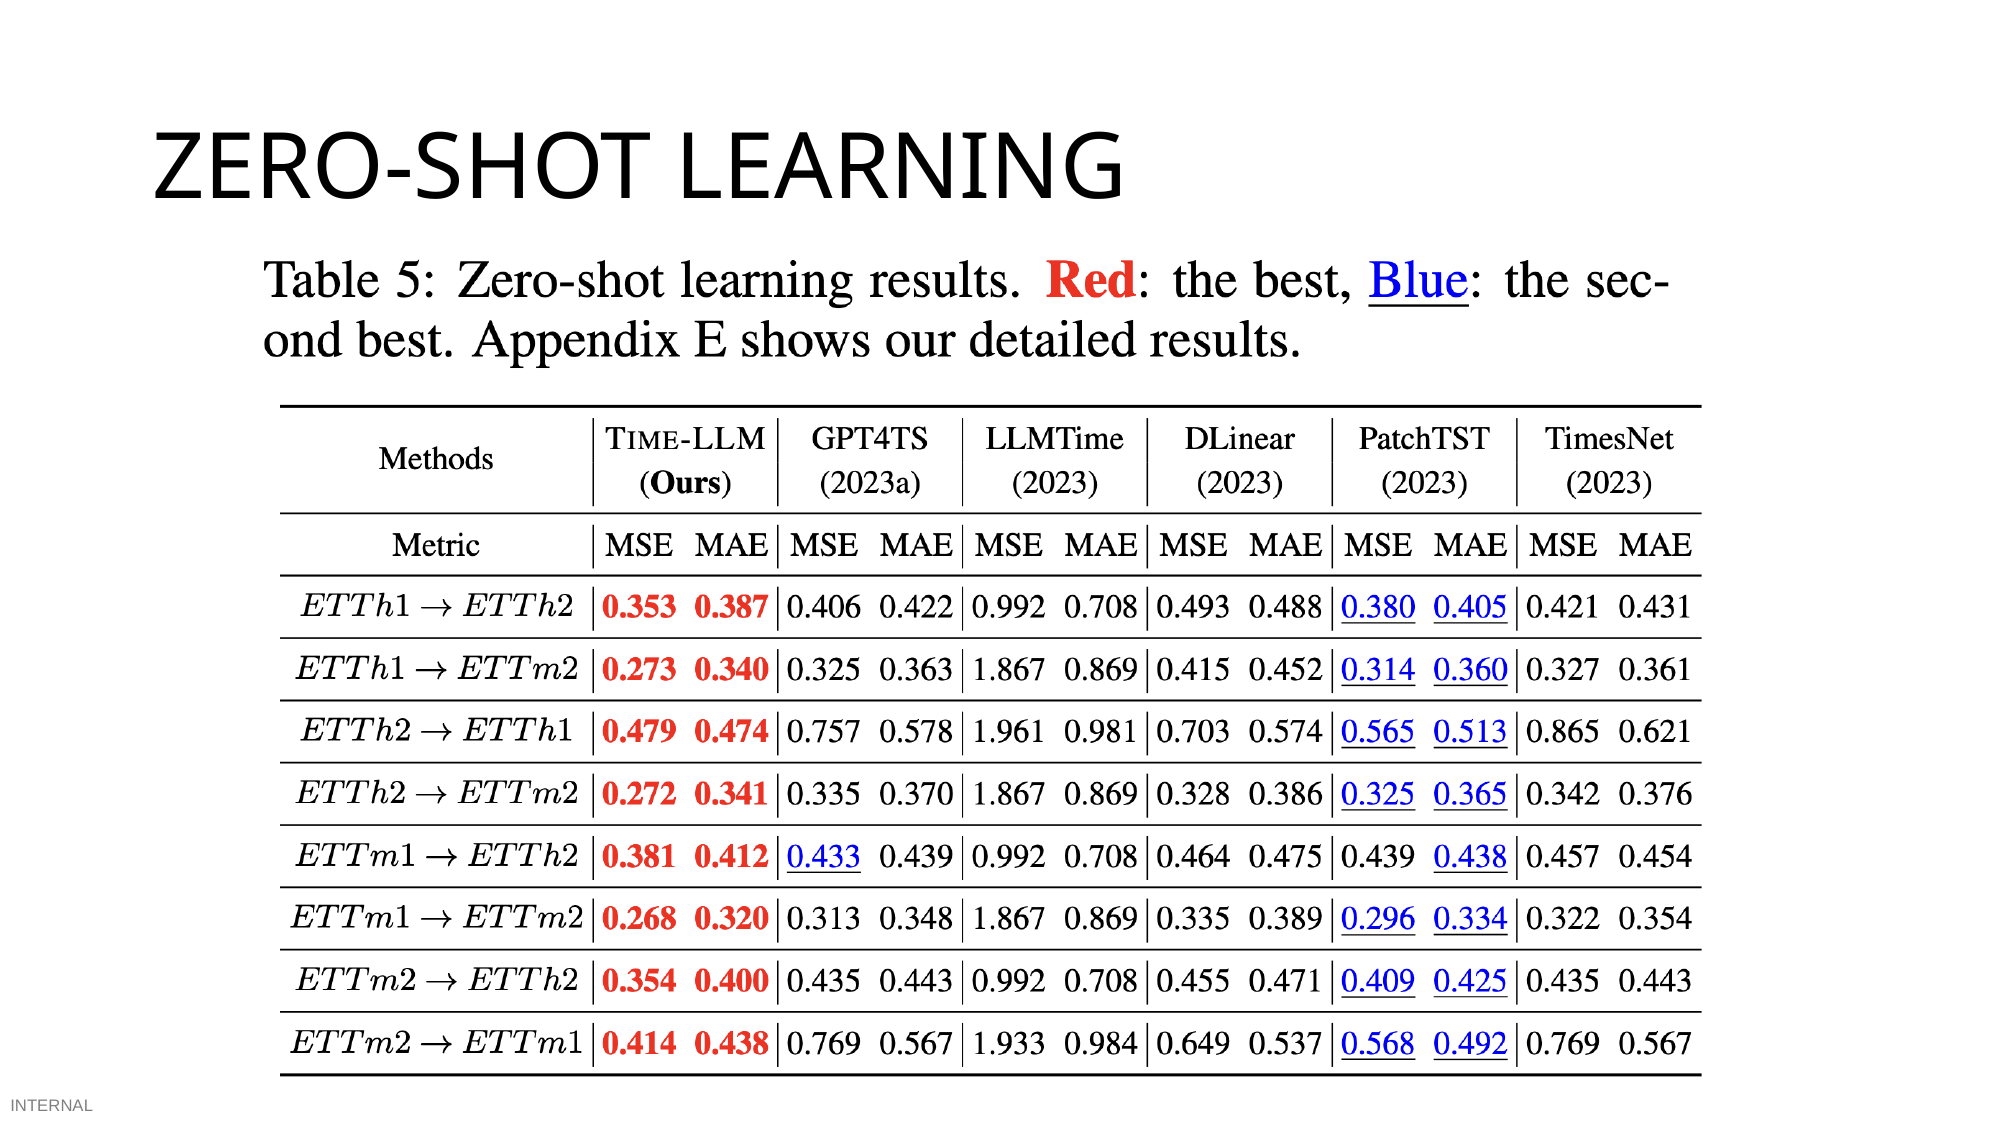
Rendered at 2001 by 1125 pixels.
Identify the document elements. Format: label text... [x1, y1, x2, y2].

title ZERO-SHOT LEARNING [137, 59, 1863, 278]
picture [251, 251, 1707, 1084]
